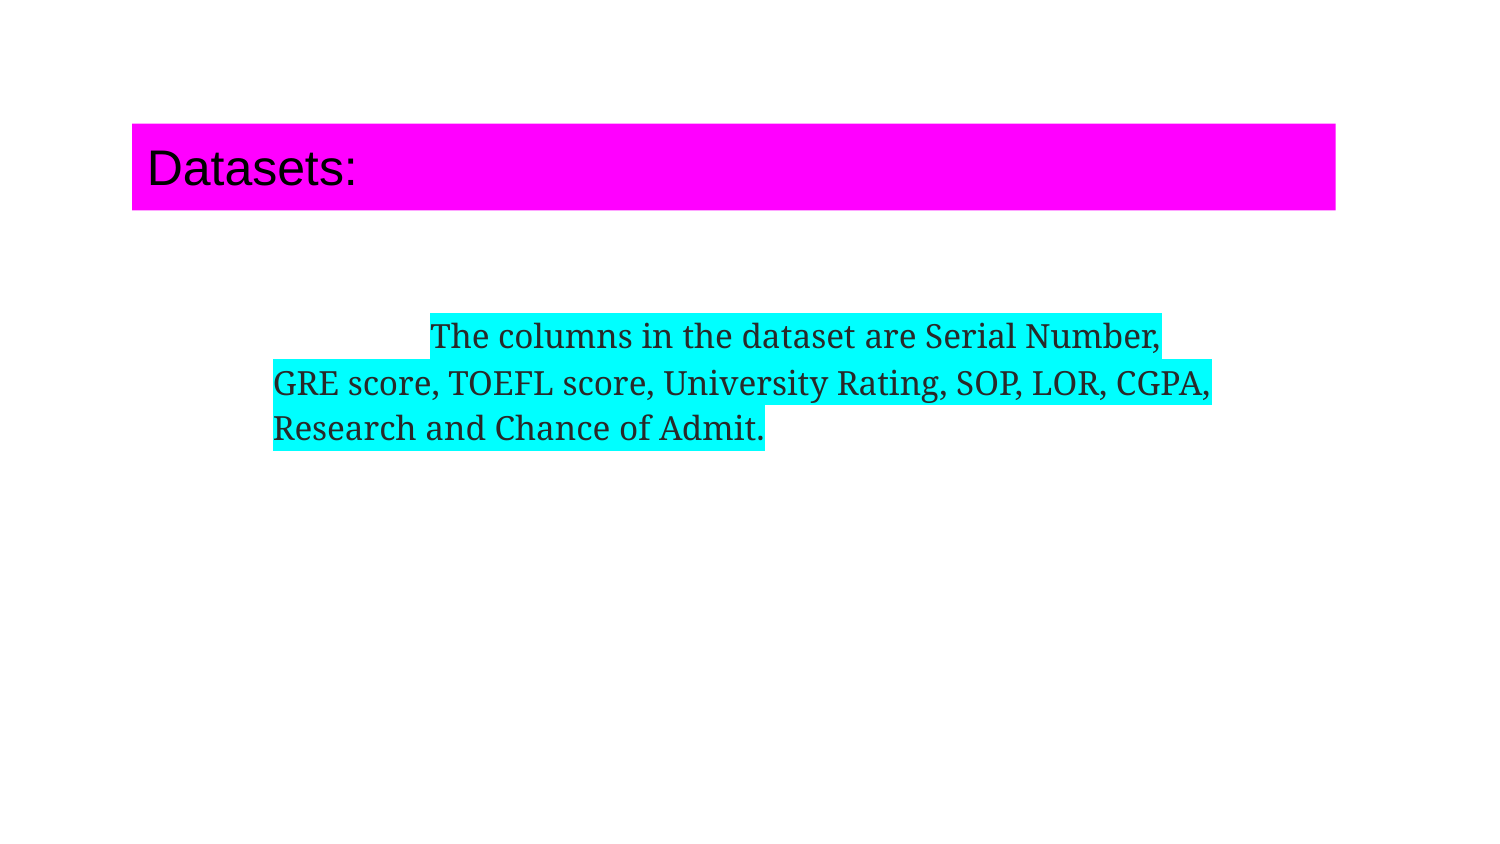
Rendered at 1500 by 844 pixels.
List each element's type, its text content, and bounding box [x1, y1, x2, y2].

text_box The columns in the dataset are Serial Number, GRE score, TOEFL score, University Rating, SOP, LOR, CGPA, Research and Chance of Admit. [258, 294, 1242, 586]
text_box Datasets: [132, 123, 1336, 211]
